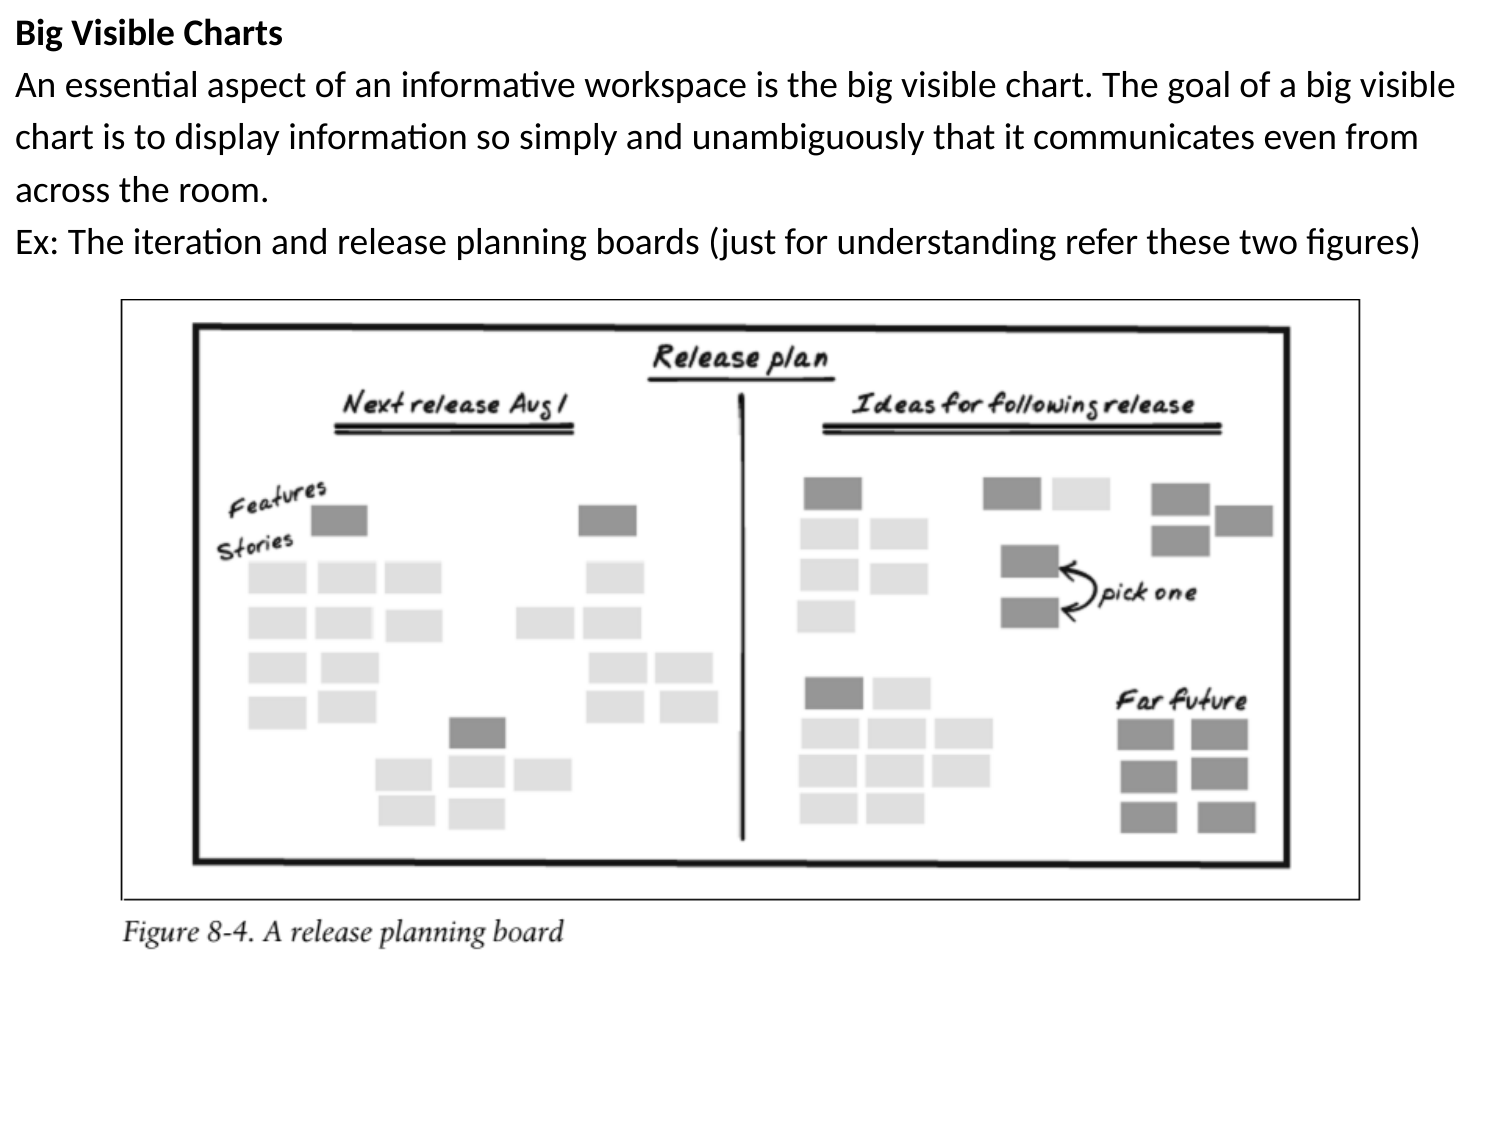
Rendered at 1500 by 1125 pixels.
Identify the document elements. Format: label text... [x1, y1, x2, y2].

list Big Visible Charts An essential aspect of an informative workspace is the big visible chart. The goal of a big visible chart is to display information so simply and unambiguously that it communicates even from across the room. Ex: The iteration and release planning boards (just for understanding refer these two figures) [0, 0, 1500, 1113]
picture [106, 299, 1387, 954]
